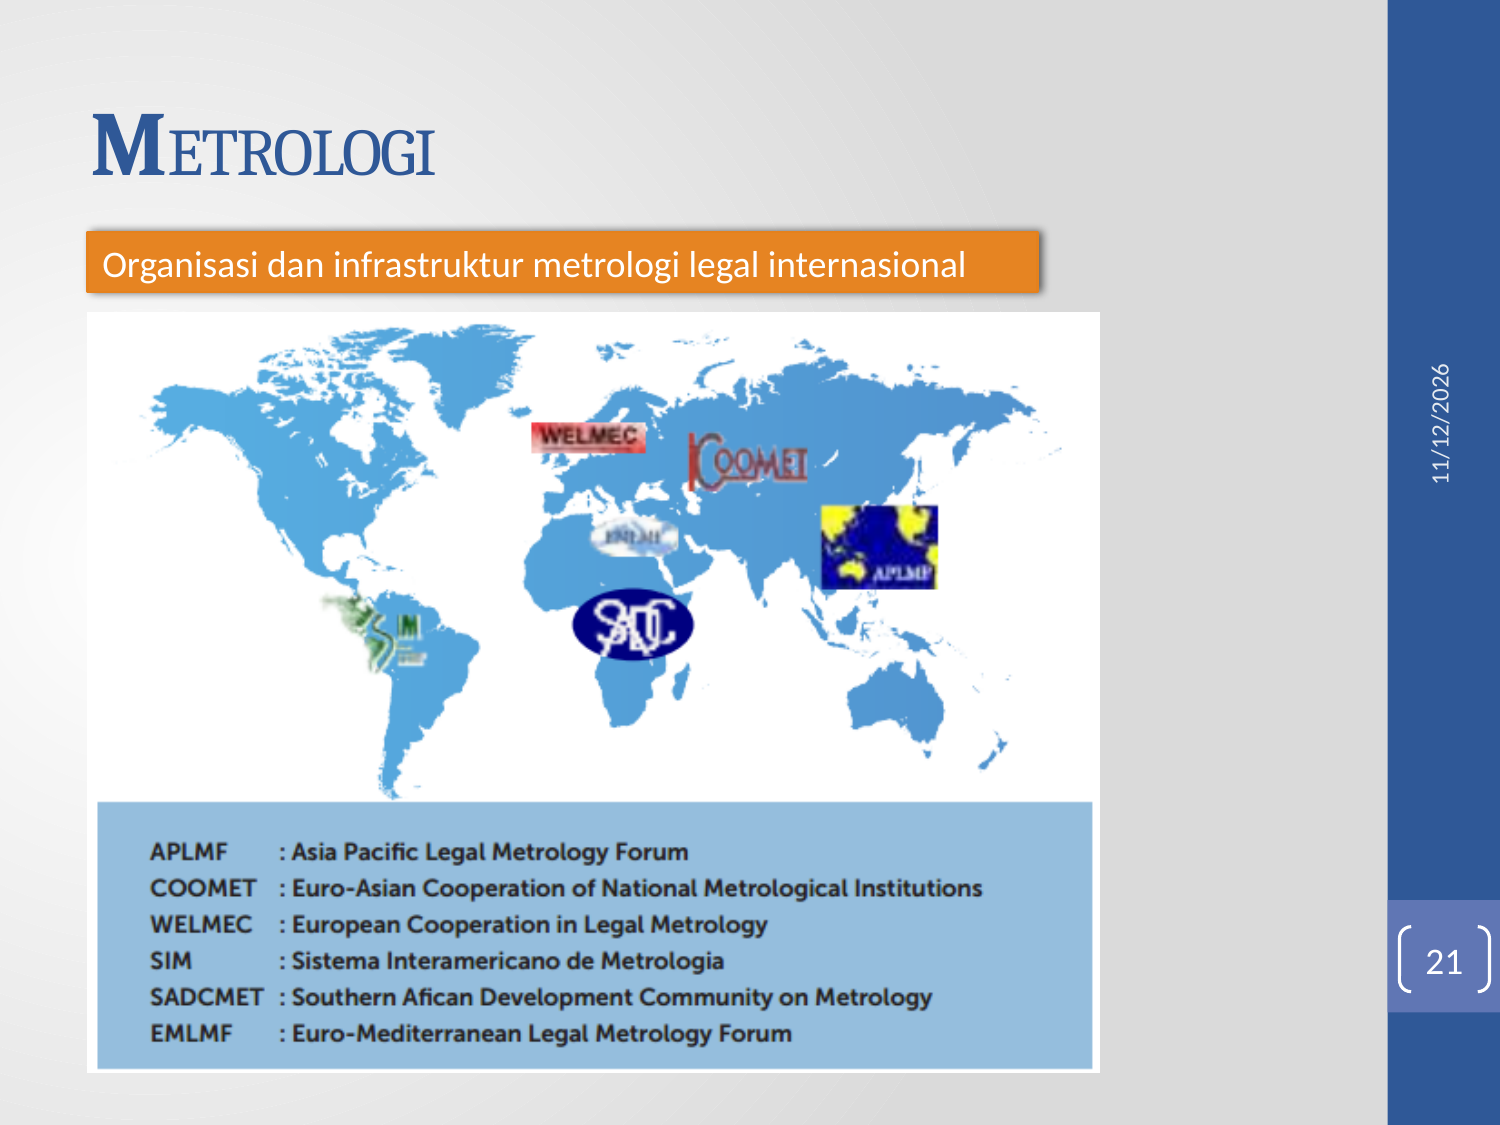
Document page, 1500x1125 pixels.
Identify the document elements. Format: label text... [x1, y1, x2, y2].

picture [86, 311, 1101, 1074]
slide_number 21 [1397, 925, 1492, 994]
text_box Organisasi dan infrastruktur metrologi legal internasional [86, 231, 1039, 293]
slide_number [1408, 100, 1469, 501]
title METROLOGI [75, 45, 1325, 233]
